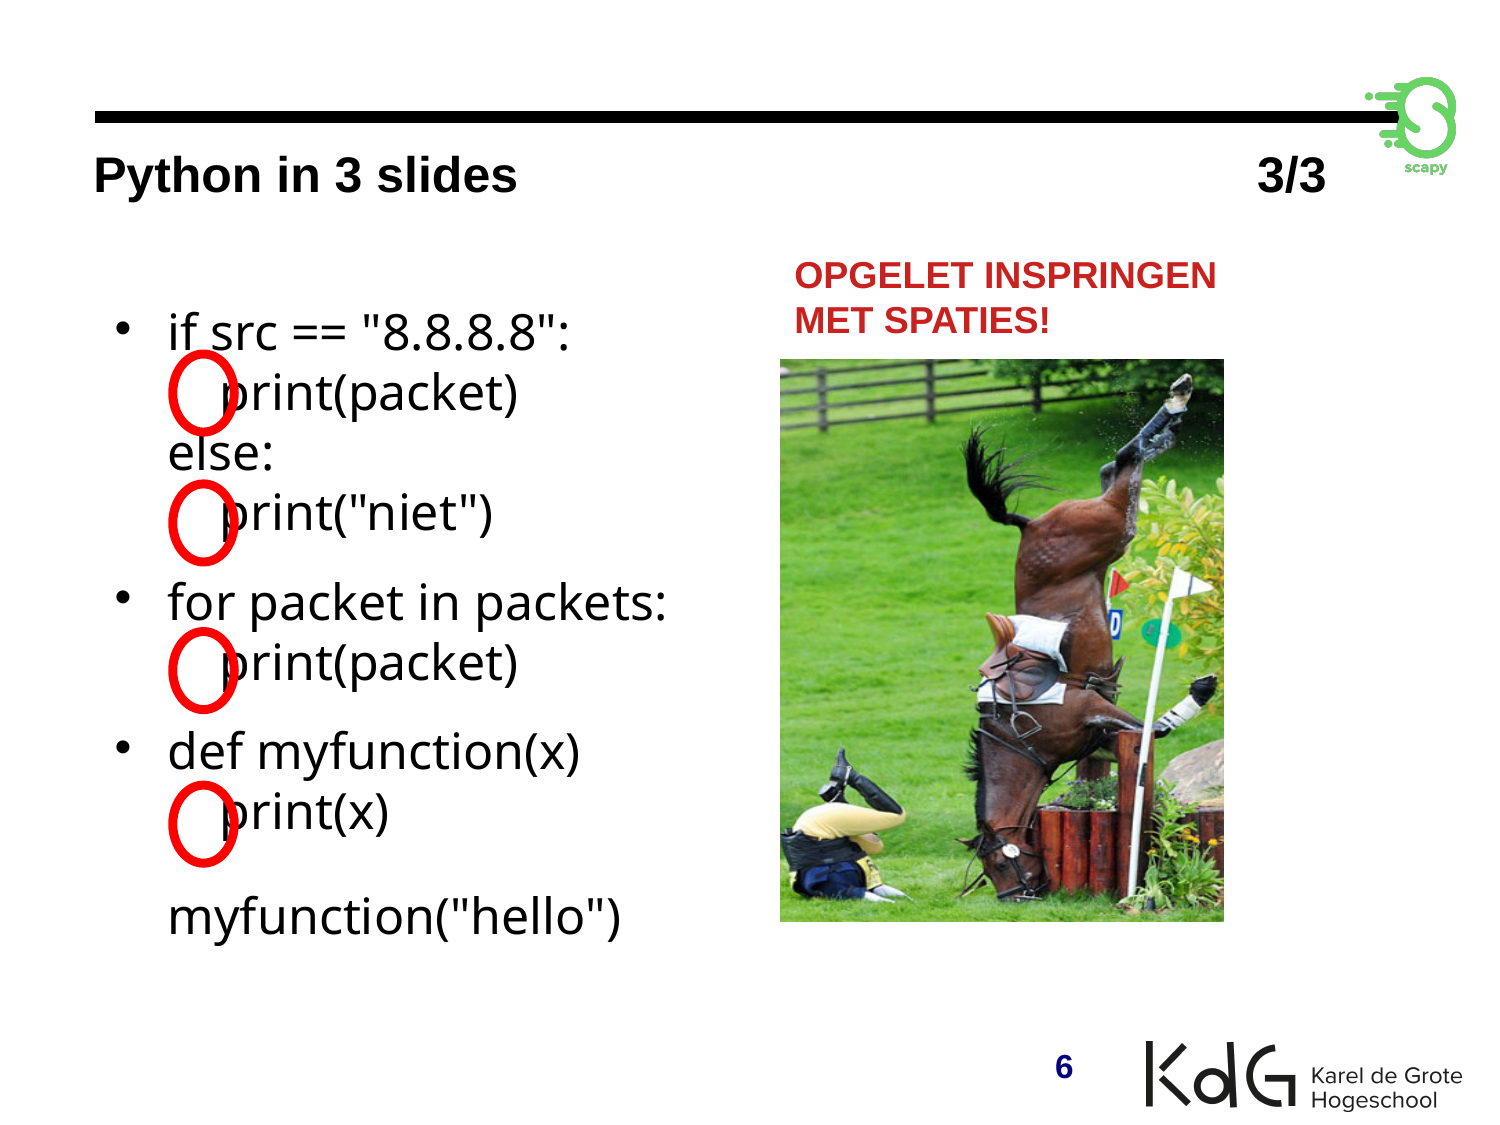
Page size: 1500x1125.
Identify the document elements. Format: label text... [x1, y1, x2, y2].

text_box [172, 785, 235, 864]
text_box [172, 631, 235, 710]
text_box [172, 353, 235, 433]
picture [779, 359, 1224, 922]
text_box [172, 483, 235, 563]
text_box if src == "8.8.8.8": print(packet) else: print("niet") for packet in packets: print(packet) def myfunction(x) print(x) myfunction("hello") [82, 293, 1360, 1030]
text_box Python in 3 slides 3/3 [78, 135, 1360, 275]
picture [1365, 77, 1456, 175]
picture [1146, 1041, 1462, 1112]
text_box OPGELET INSPRINGEN MET SPATIES! [779, 243, 1243, 342]
